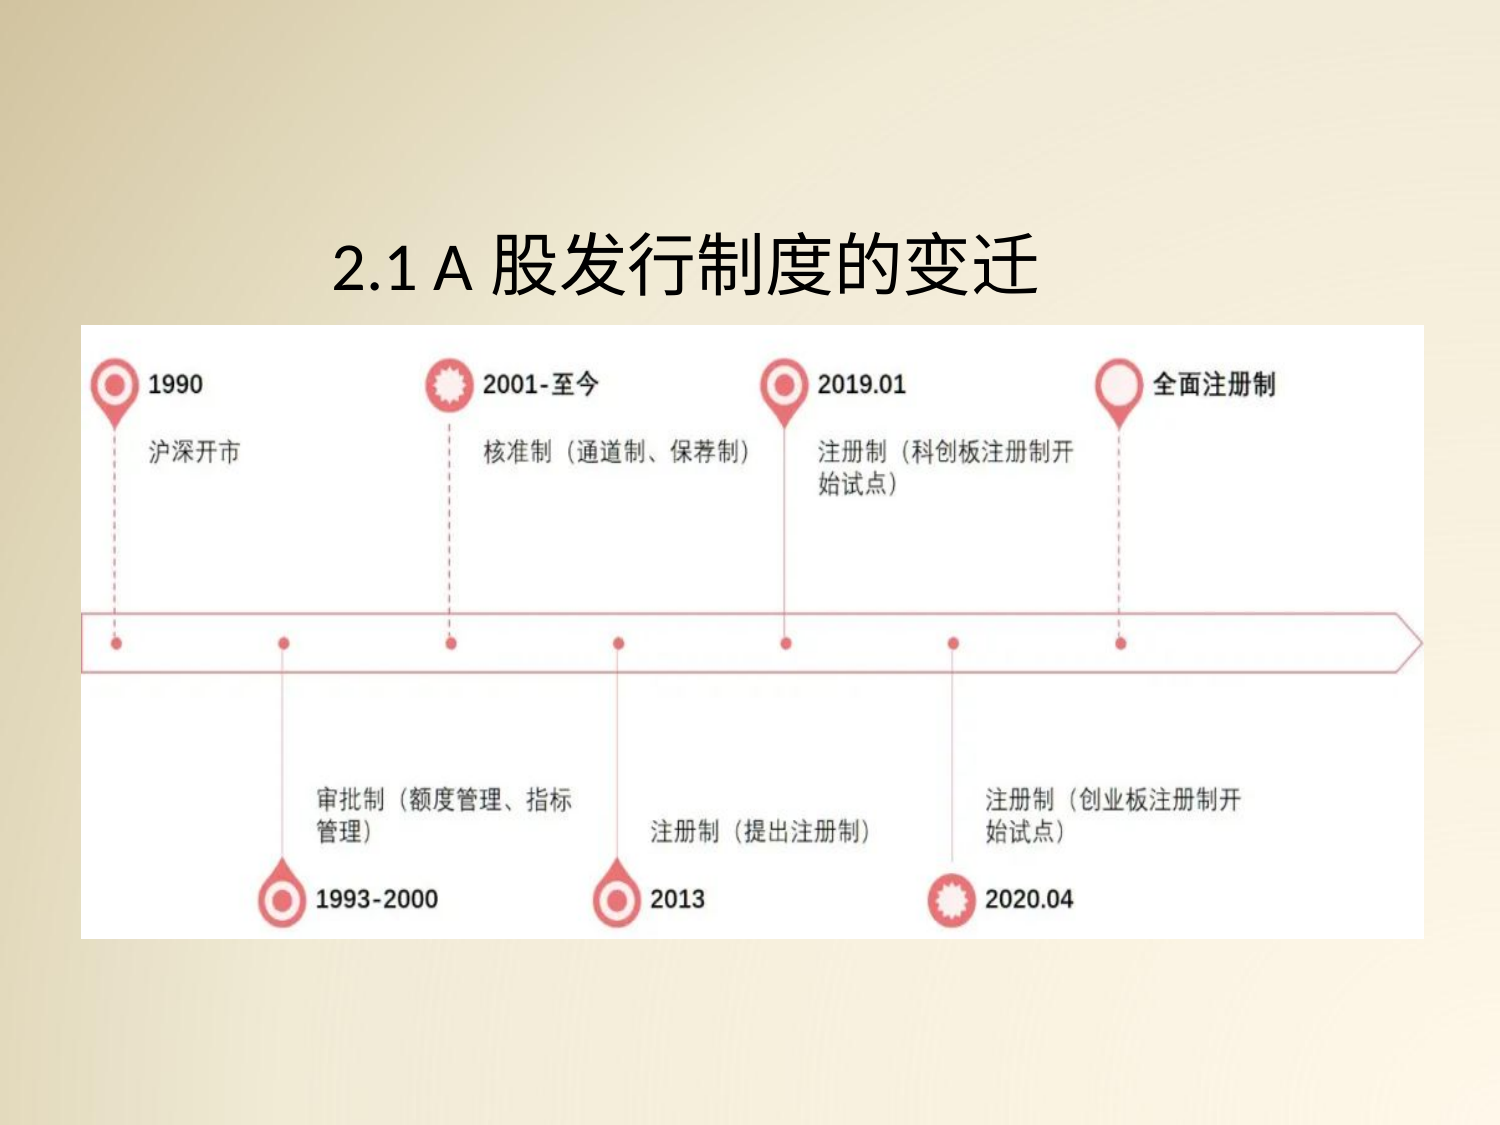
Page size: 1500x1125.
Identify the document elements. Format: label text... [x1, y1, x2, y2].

title 2.1 A股发行制度的变迁 [123, 209, 1249, 317]
picture [0, 0, 1500, 1125]
